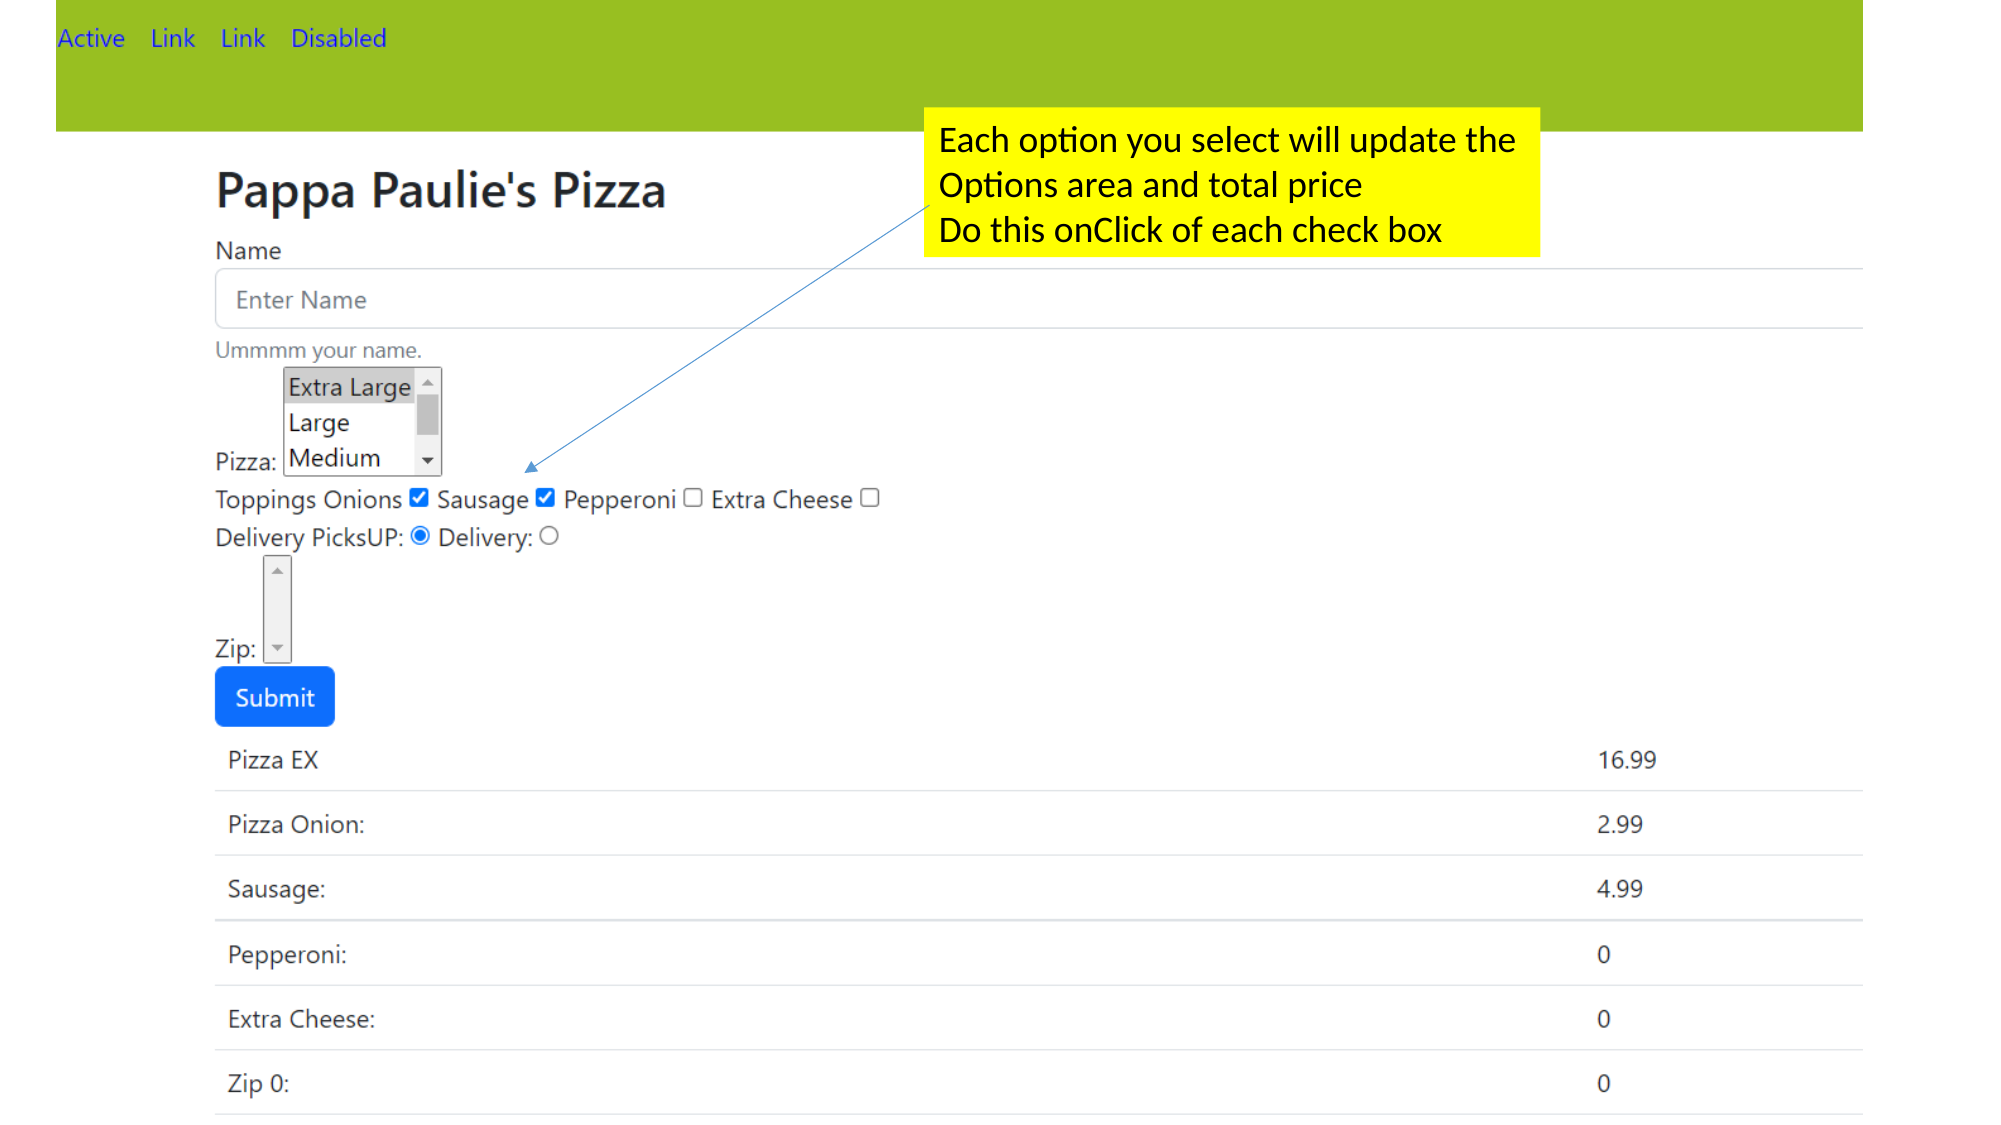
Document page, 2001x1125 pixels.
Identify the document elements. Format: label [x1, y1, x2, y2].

text_box [524, 205, 930, 474]
picture [56, 0, 1863, 1125]
